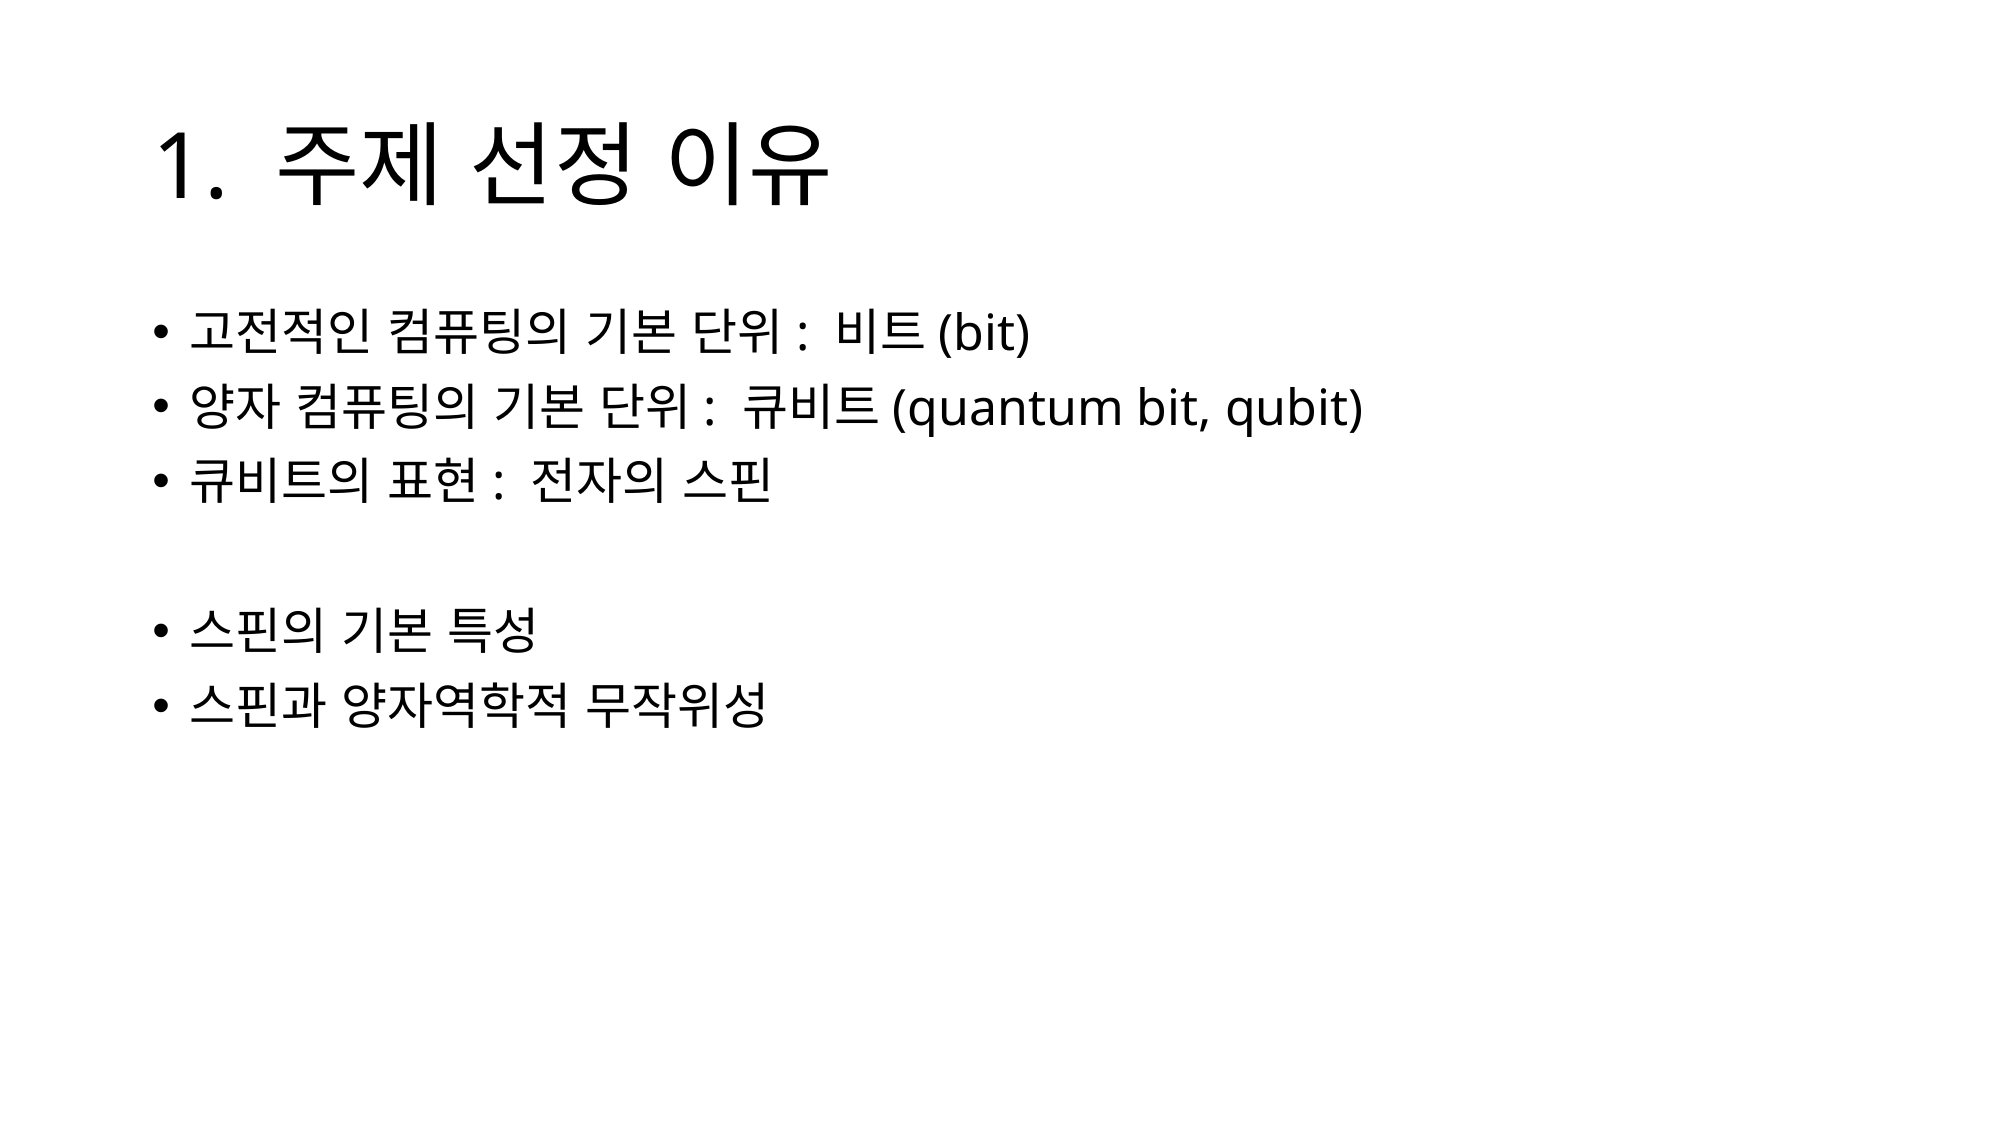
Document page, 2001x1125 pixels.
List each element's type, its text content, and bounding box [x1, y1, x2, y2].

list 고전적인 컴퓨팅의 기본 단위: 비트(bit) 양자 컴퓨팅의 기본 단위: 큐비트(quantum bit, qubit) 큐비트의 표현: 전자의 스핀 스핀의 기본 특성 스핀과 양자역학적 무작위성 [137, 299, 1863, 1014]
title 1. 주제 선정 이유 [137, 59, 1863, 278]
